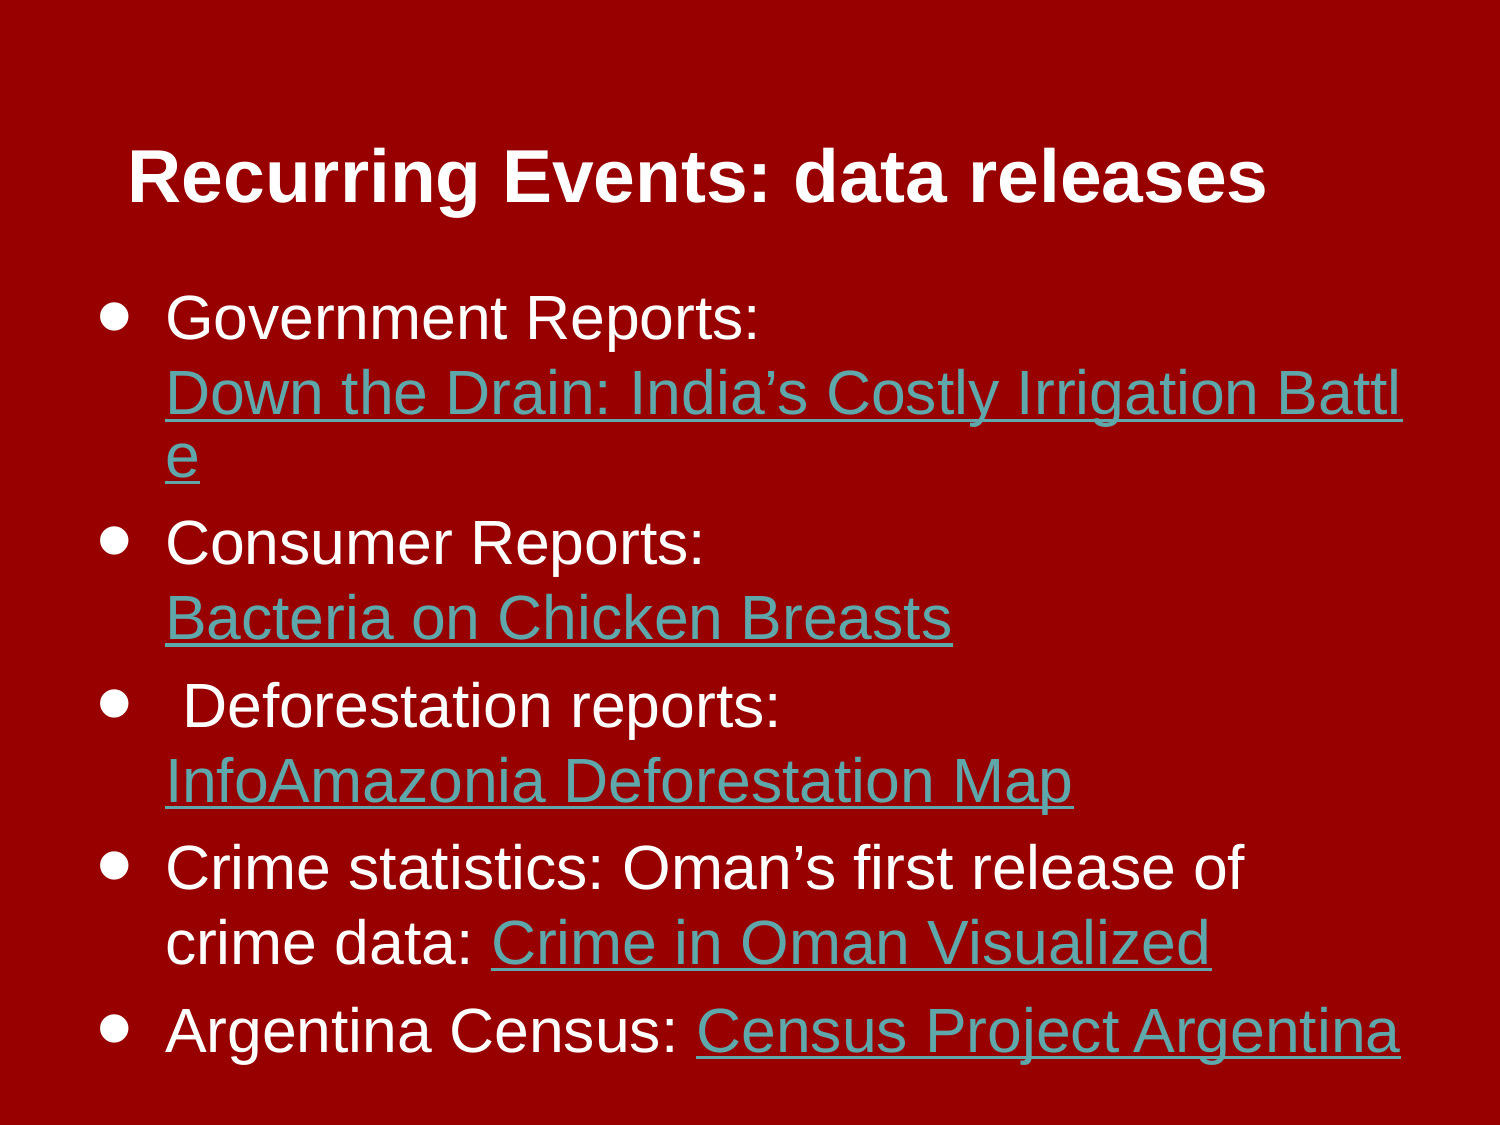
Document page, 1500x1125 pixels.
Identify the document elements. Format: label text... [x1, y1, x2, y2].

title Recurring Events: data releases [75, 45, 1425, 233]
list Government Reports: Down the Drain: India’s Costly Irrigation Battle Consumer Reports: Bacteria on Chicken Breasts Deforestation reports: InfoAmazonia Deforestation Map Crime statistics: Oman’s first release of crime data: Crime in Oman Visualized Argentina Census: Census Project Argentina [75, 262, 1425, 1078]
